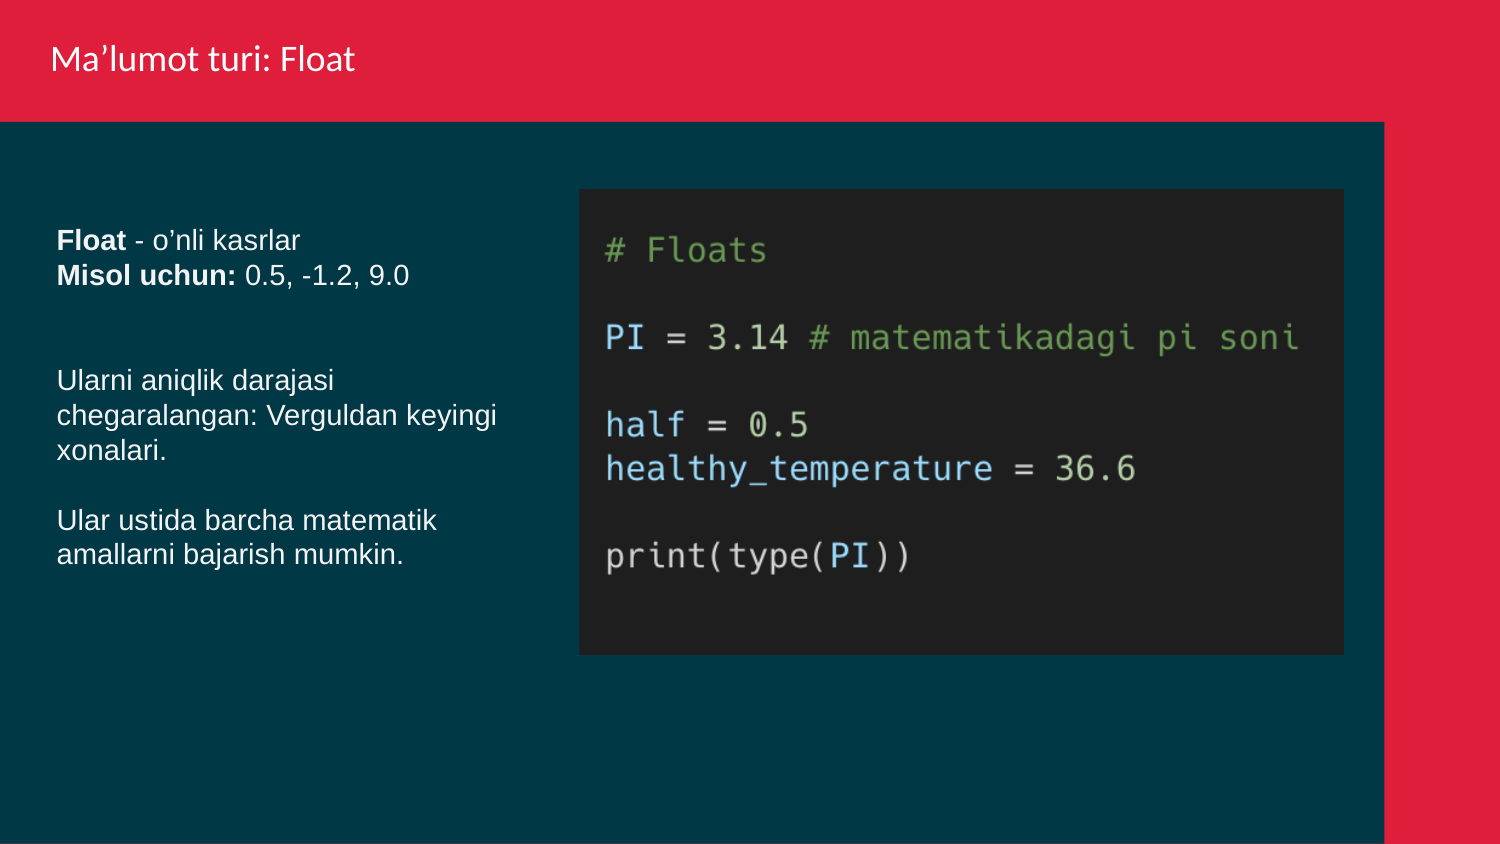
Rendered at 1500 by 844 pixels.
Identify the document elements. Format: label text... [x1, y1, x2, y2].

picture [580, 190, 1343, 654]
text_box Ma’lumot turi: Float [49, 34, 624, 79]
text_box Float - o’nli kasrlar Misol uchun: 0.5, -1.2, 9.0 Ularni aniqlik darajasi chegaralangan: Verguldan keyingi xonalari. Ular ustida barcha matematik amallarni bajarish mumkin. [41, 206, 560, 638]
text_box [0, 121, 1385, 844]
